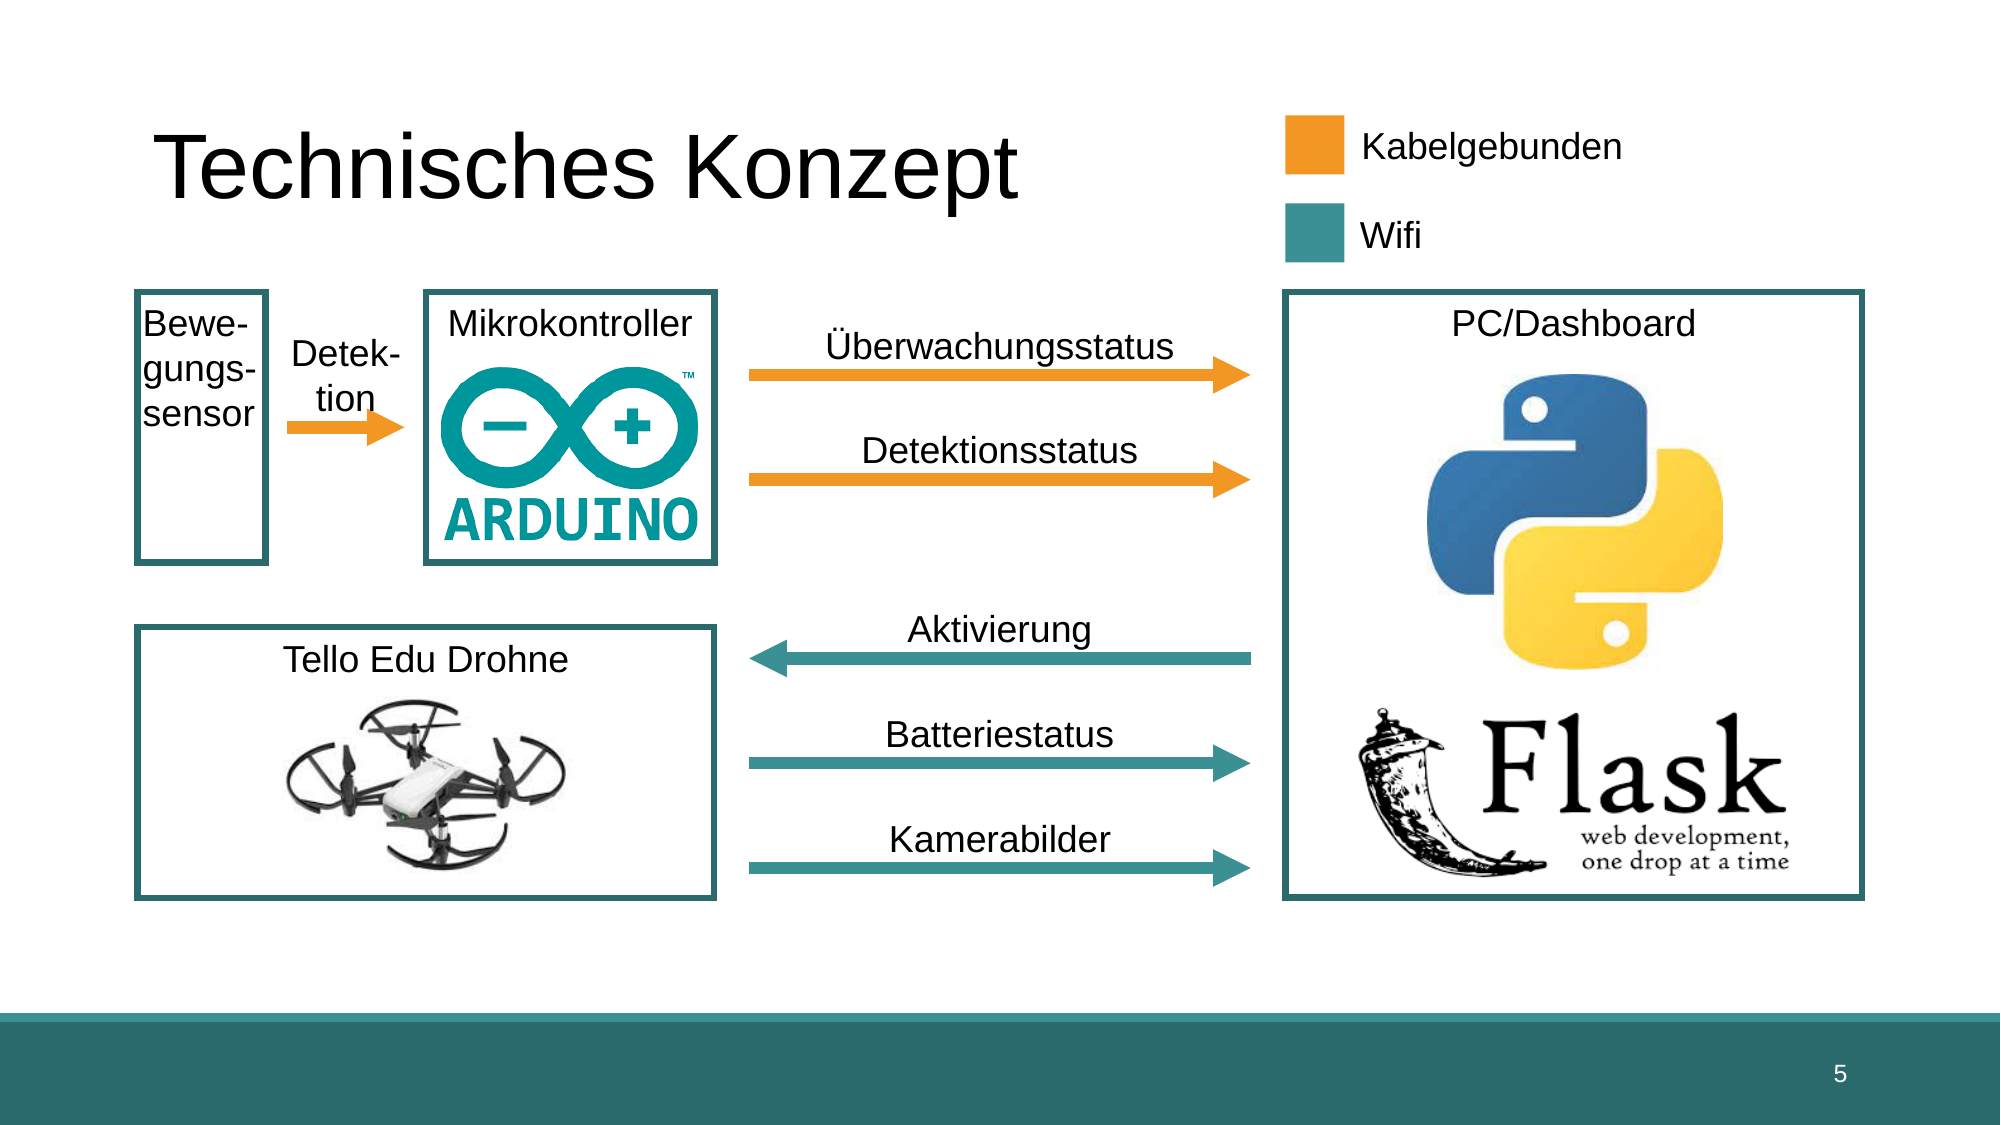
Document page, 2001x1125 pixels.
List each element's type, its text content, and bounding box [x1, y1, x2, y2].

picture [1427, 374, 1723, 670]
text_box [136, 442, 267, 563]
slide_number 5 [1412, 1042, 1863, 1103]
text_box Tello Edu Drohne [267, 627, 585, 675]
text_box Detektionsstatus [846, 419, 1154, 479]
picture [1347, 703, 1800, 881]
text_box Bewe- gungs- sensor [127, 292, 272, 442]
text_box Wifi [1345, 203, 1438, 264]
text_box [425, 291, 715, 563]
title Technisches Konzept [137, 59, 1863, 278]
text_box PC/Dashboard [1436, 292, 1712, 352]
text_box Mikrokontroller [432, 292, 708, 352]
text_box [1284, 114, 1345, 175]
text_box [1284, 291, 1863, 899]
picture [441, 367, 698, 541]
text_box [136, 626, 715, 899]
picture [230, 675, 622, 895]
text_box [1284, 202, 1345, 263]
text_box Kabelgebunden [1346, 114, 1638, 175]
text_box Detek- tion [275, 321, 416, 426]
text_box Überwachungsstatus [810, 314, 1190, 374]
text_box Batteriestatus [870, 702, 1130, 763]
text_box Kamerabilder [874, 807, 1126, 867]
text_box Aktivierung [892, 597, 1108, 658]
